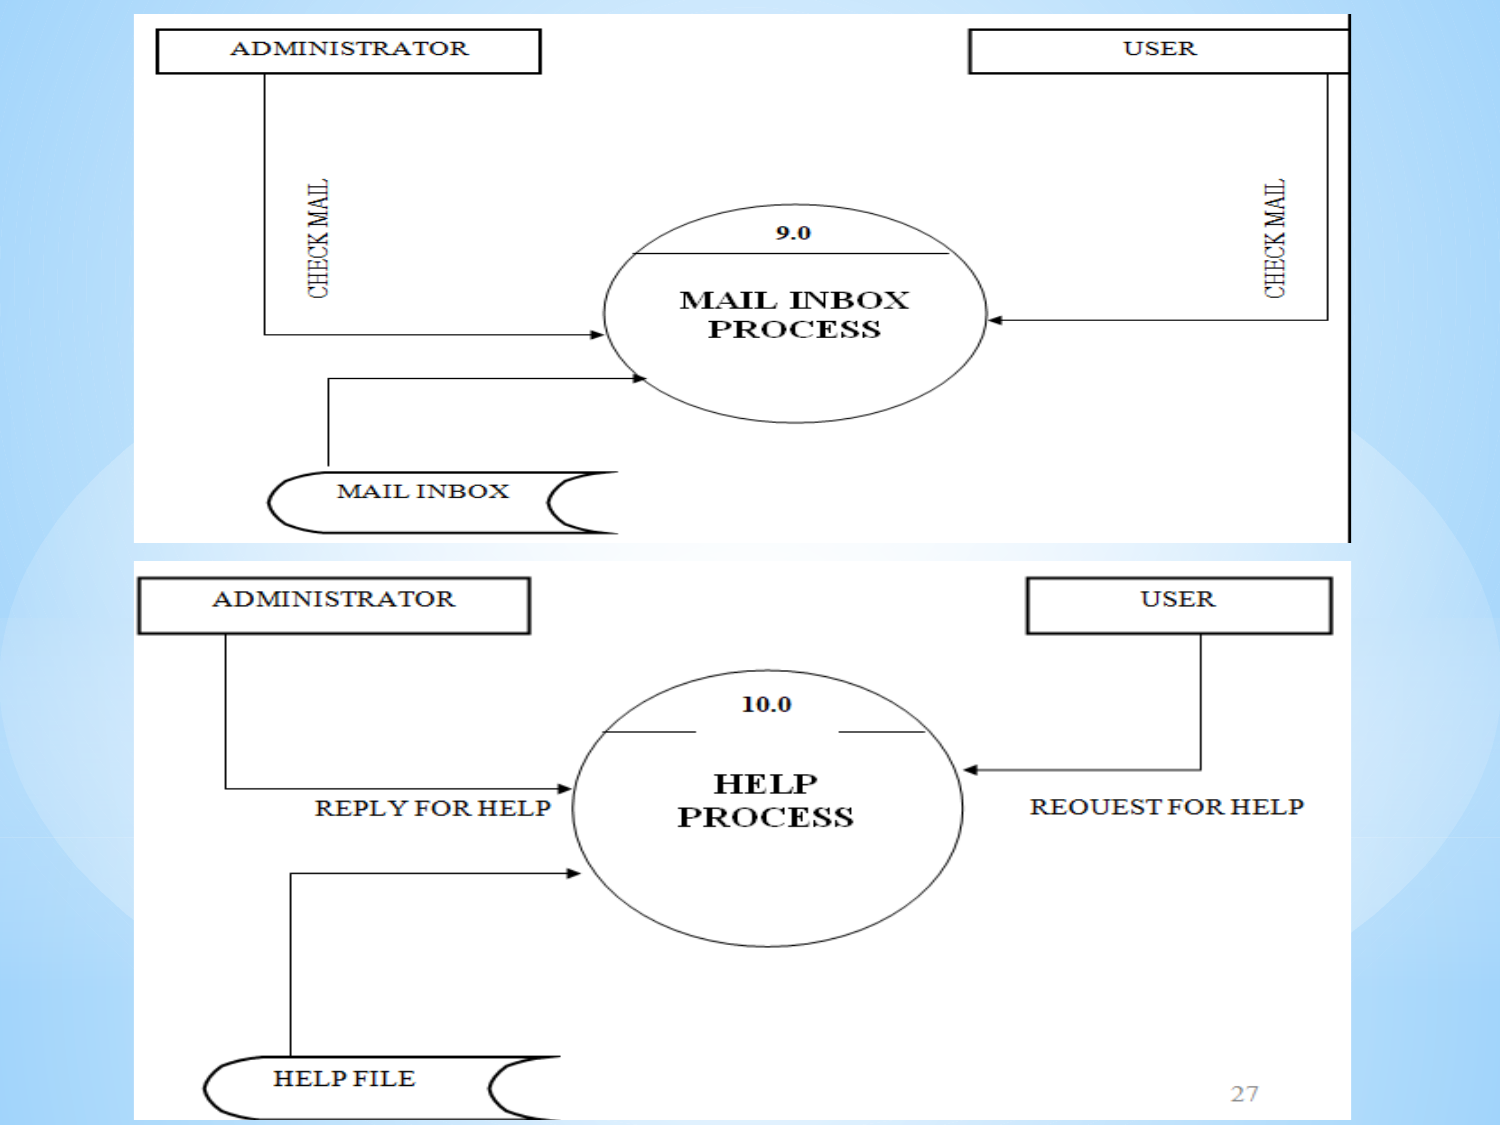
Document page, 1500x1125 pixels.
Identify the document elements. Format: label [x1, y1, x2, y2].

text_box [133, 561, 1352, 1121]
text_box [133, 14, 1352, 543]
